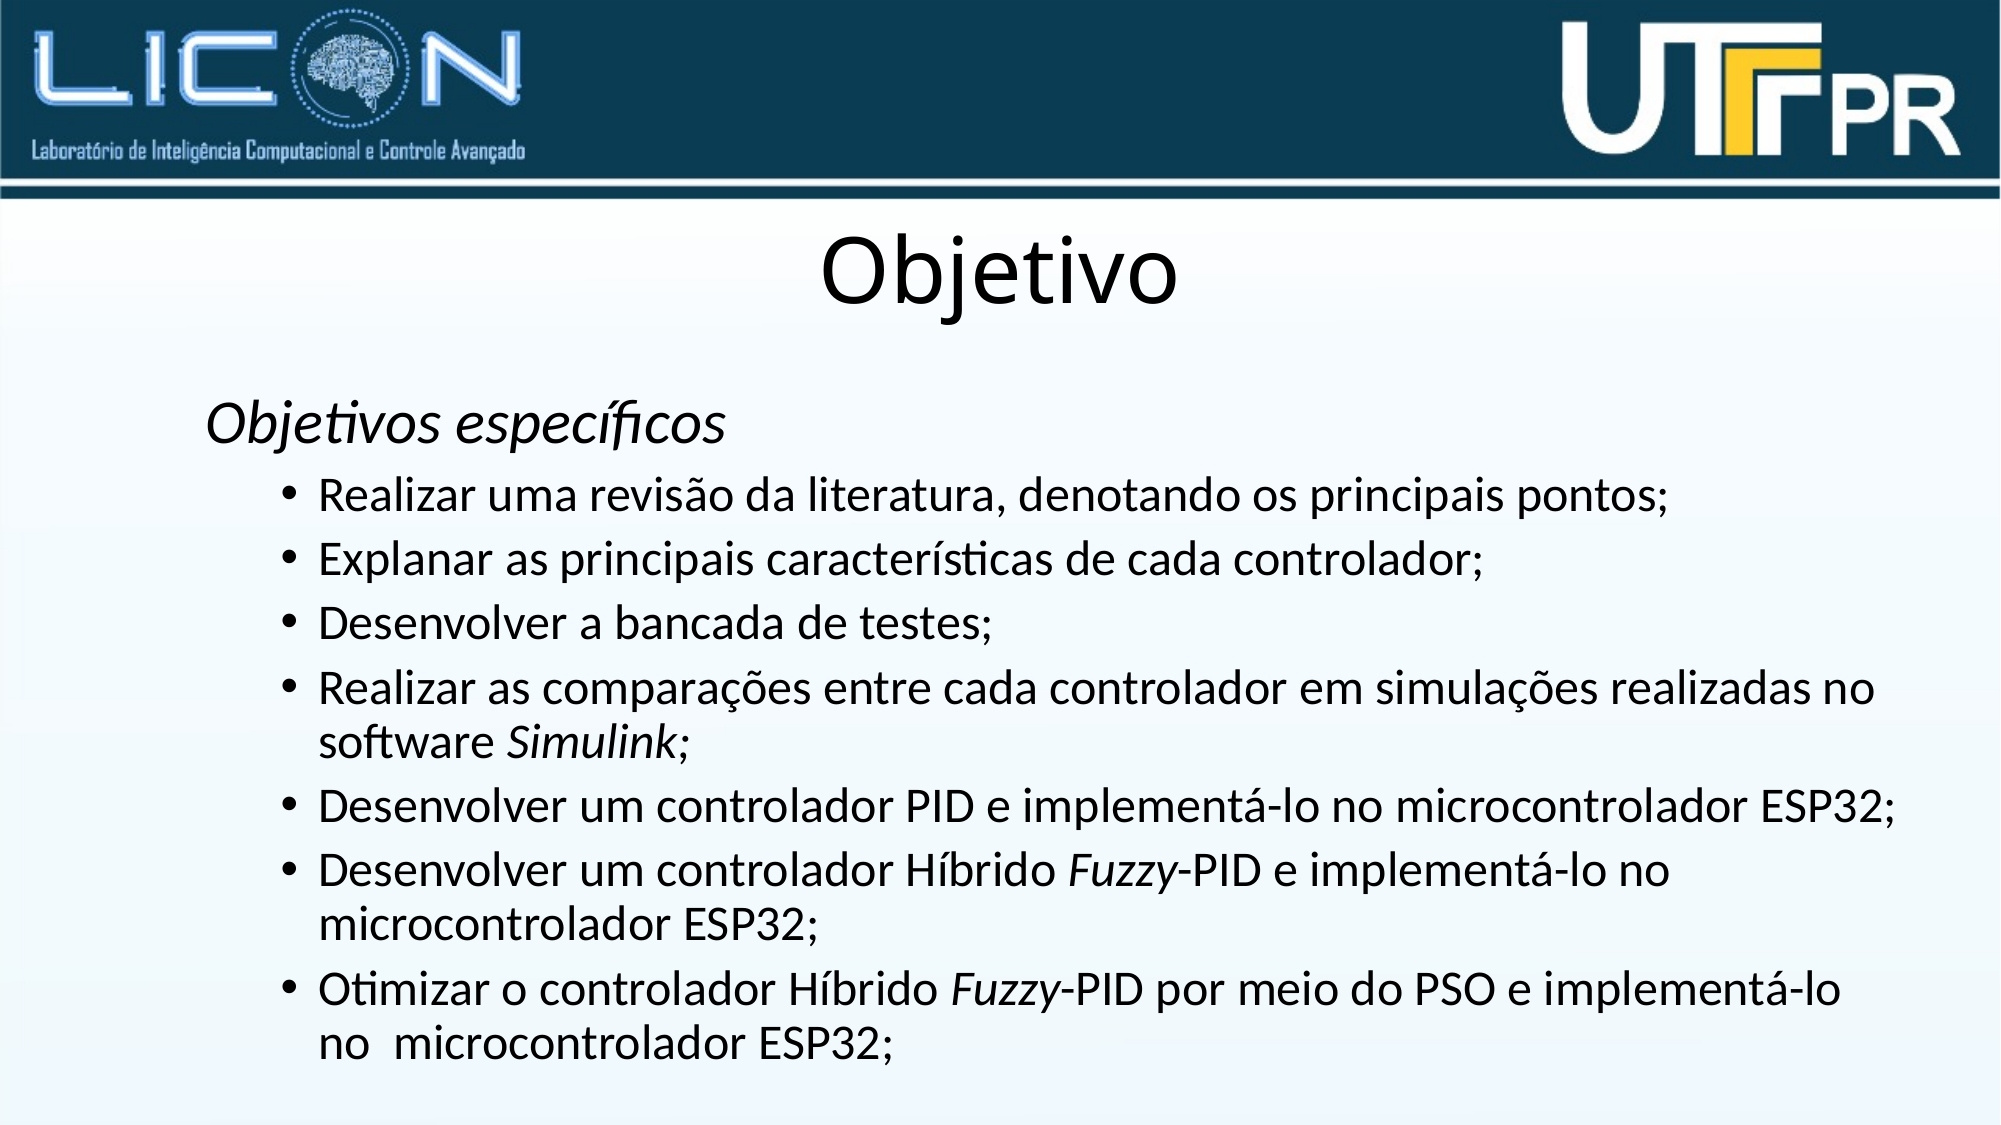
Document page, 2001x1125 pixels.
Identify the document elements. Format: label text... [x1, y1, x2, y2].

title Objetivo [137, 165, 1863, 383]
picture [0, 0, 2001, 1125]
list Objetivos específicos Realizar uma revisão da literatura, denotando os principais pontos; Explanar as principais características de cada controlador; Desenvolver a bancada de testes; Realizar as comparações entre cada controlador em simulações realizadas no software Simulink; Desenvolver um controlador PID e implementá-lo no microcontrolador ESP32; Desenvolver um controlador Híbrido Fuzzy-PID e implementá-lo no microcontrolador ESP32; Otimizar o controlador Híbrido Fuzzy-PID por meio do PSO e implementá-lo no microcontrolador ESP32; [190, 382, 1916, 1125]
